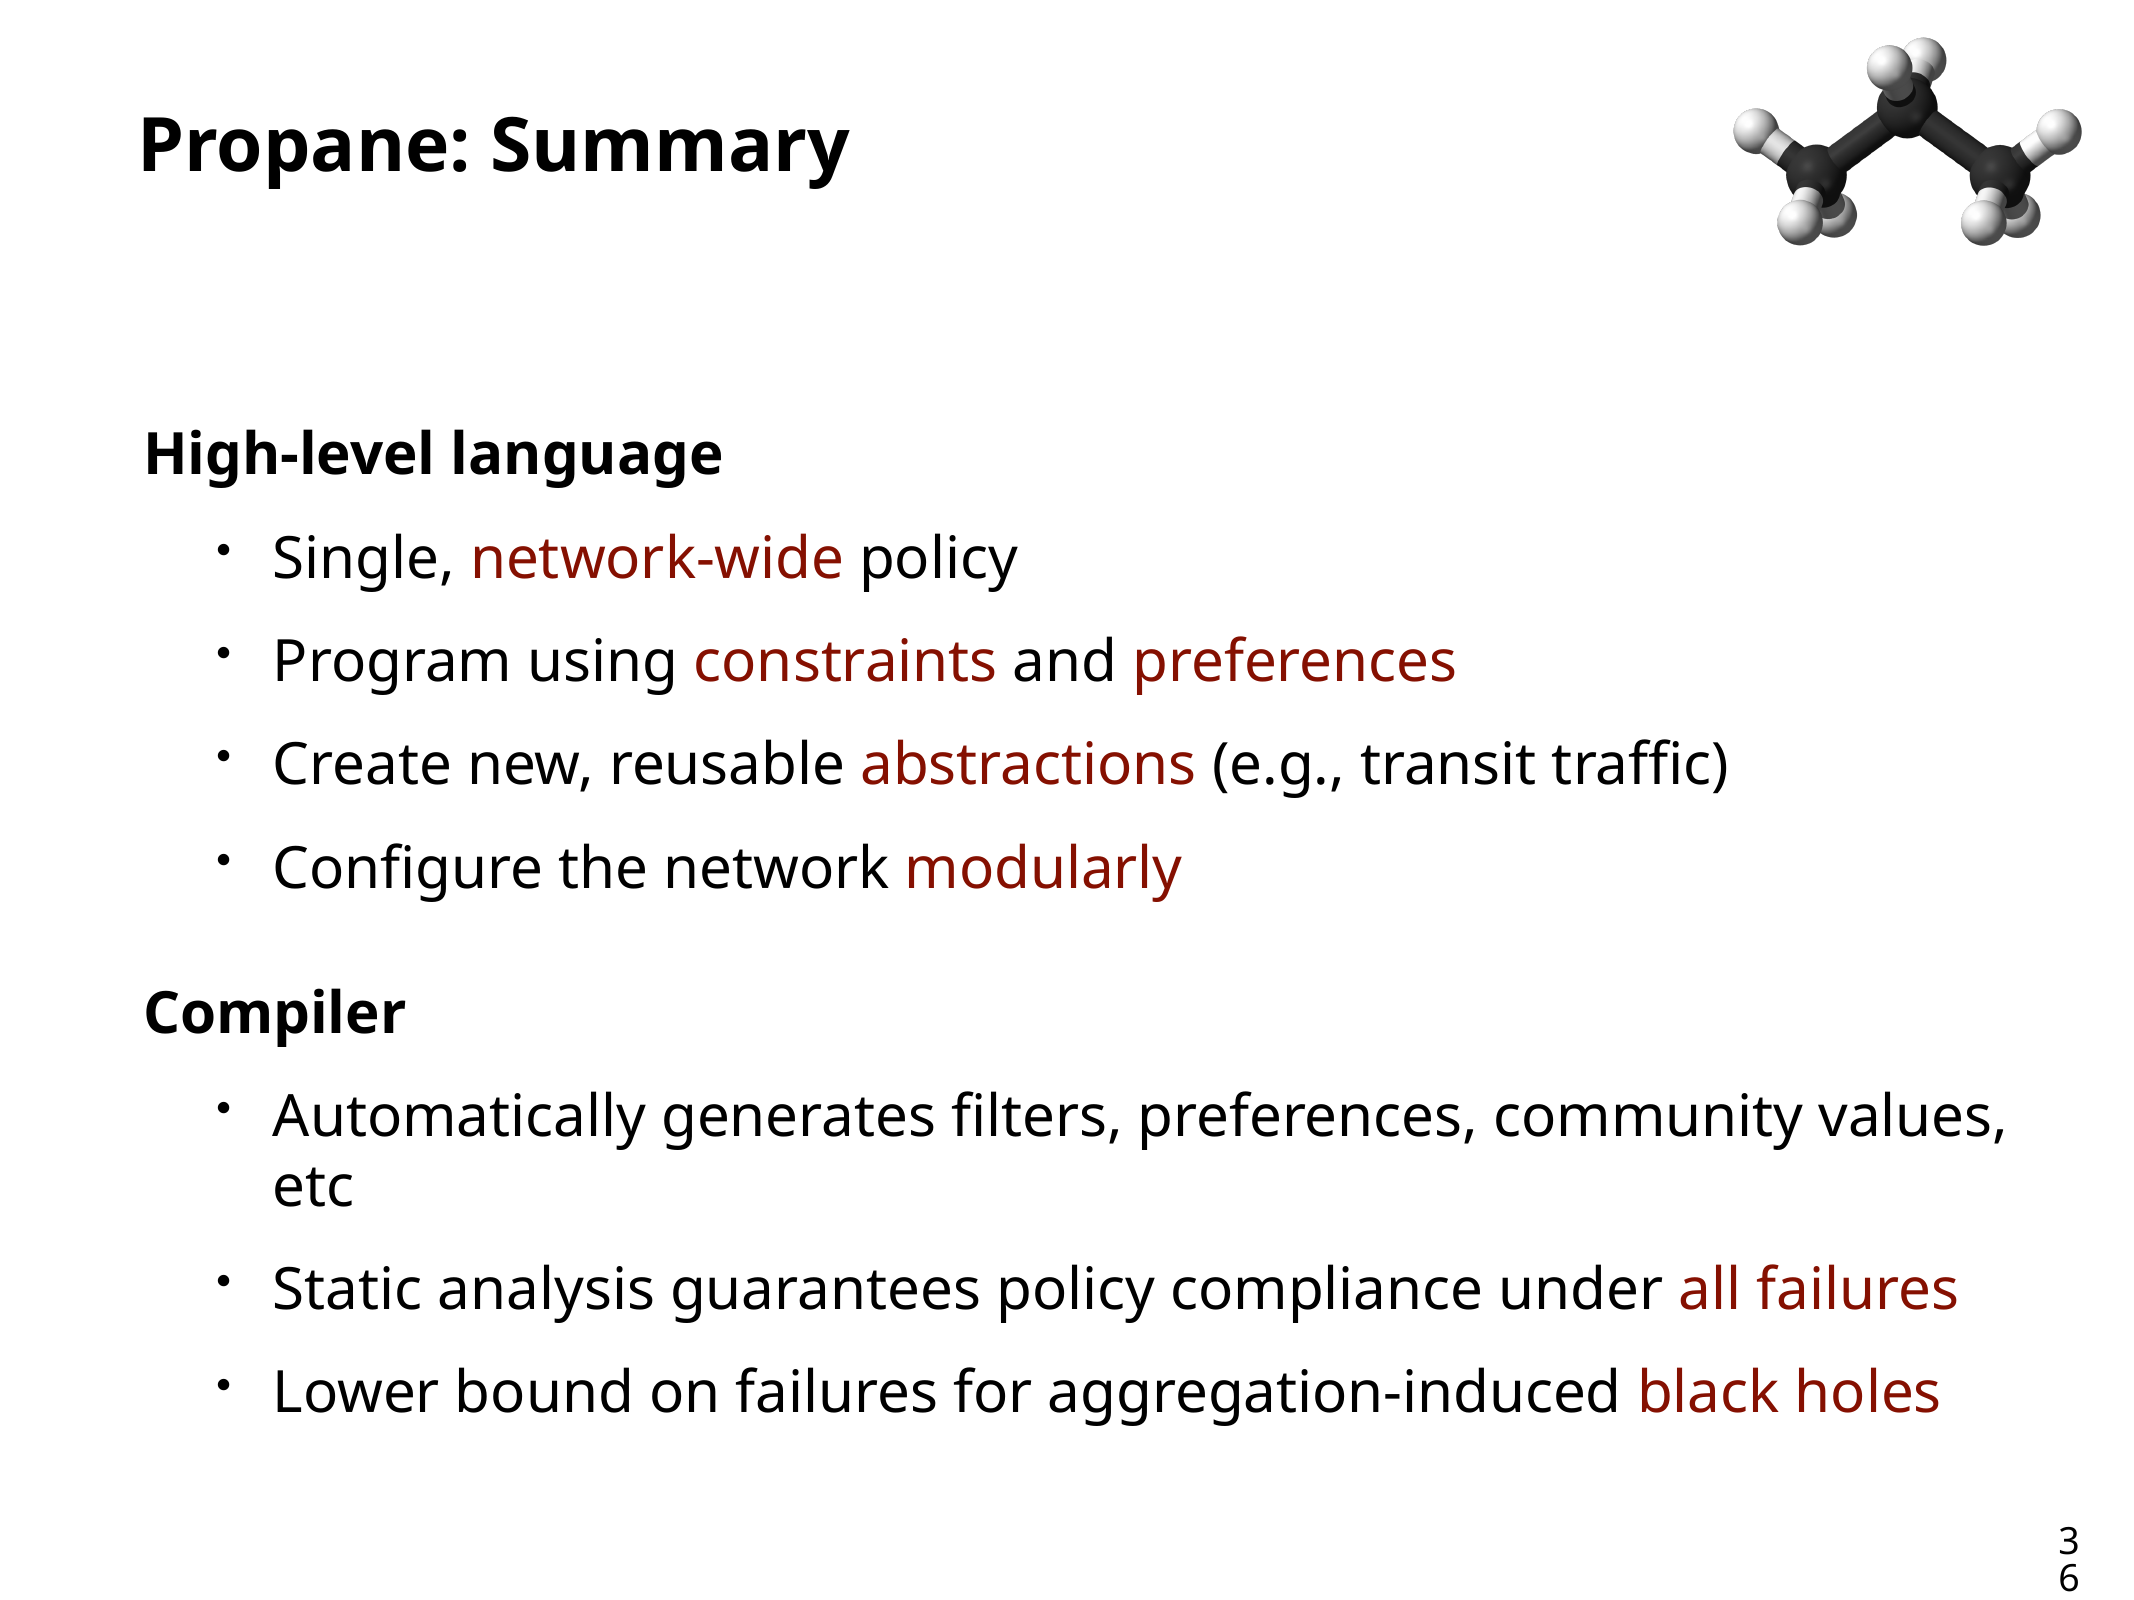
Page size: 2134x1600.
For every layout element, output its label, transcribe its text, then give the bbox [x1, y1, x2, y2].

list High-level language Single, network-wide policy Program using constraints and preferences Create new, reusable abstractions (e.g., transit traffic) Configure the network modularly Compiler Automatically generates filters, preferences, community values, etc Static analysis guarantees policy compliance under all failures Lower bound on failures for aggregation-induced black holes [134, 407, 2072, 1439]
picture [1716, 20, 2099, 264]
slide_number 36 [2049, 1507, 2107, 1570]
title Propane: Summary [128, 41, 1711, 243]
